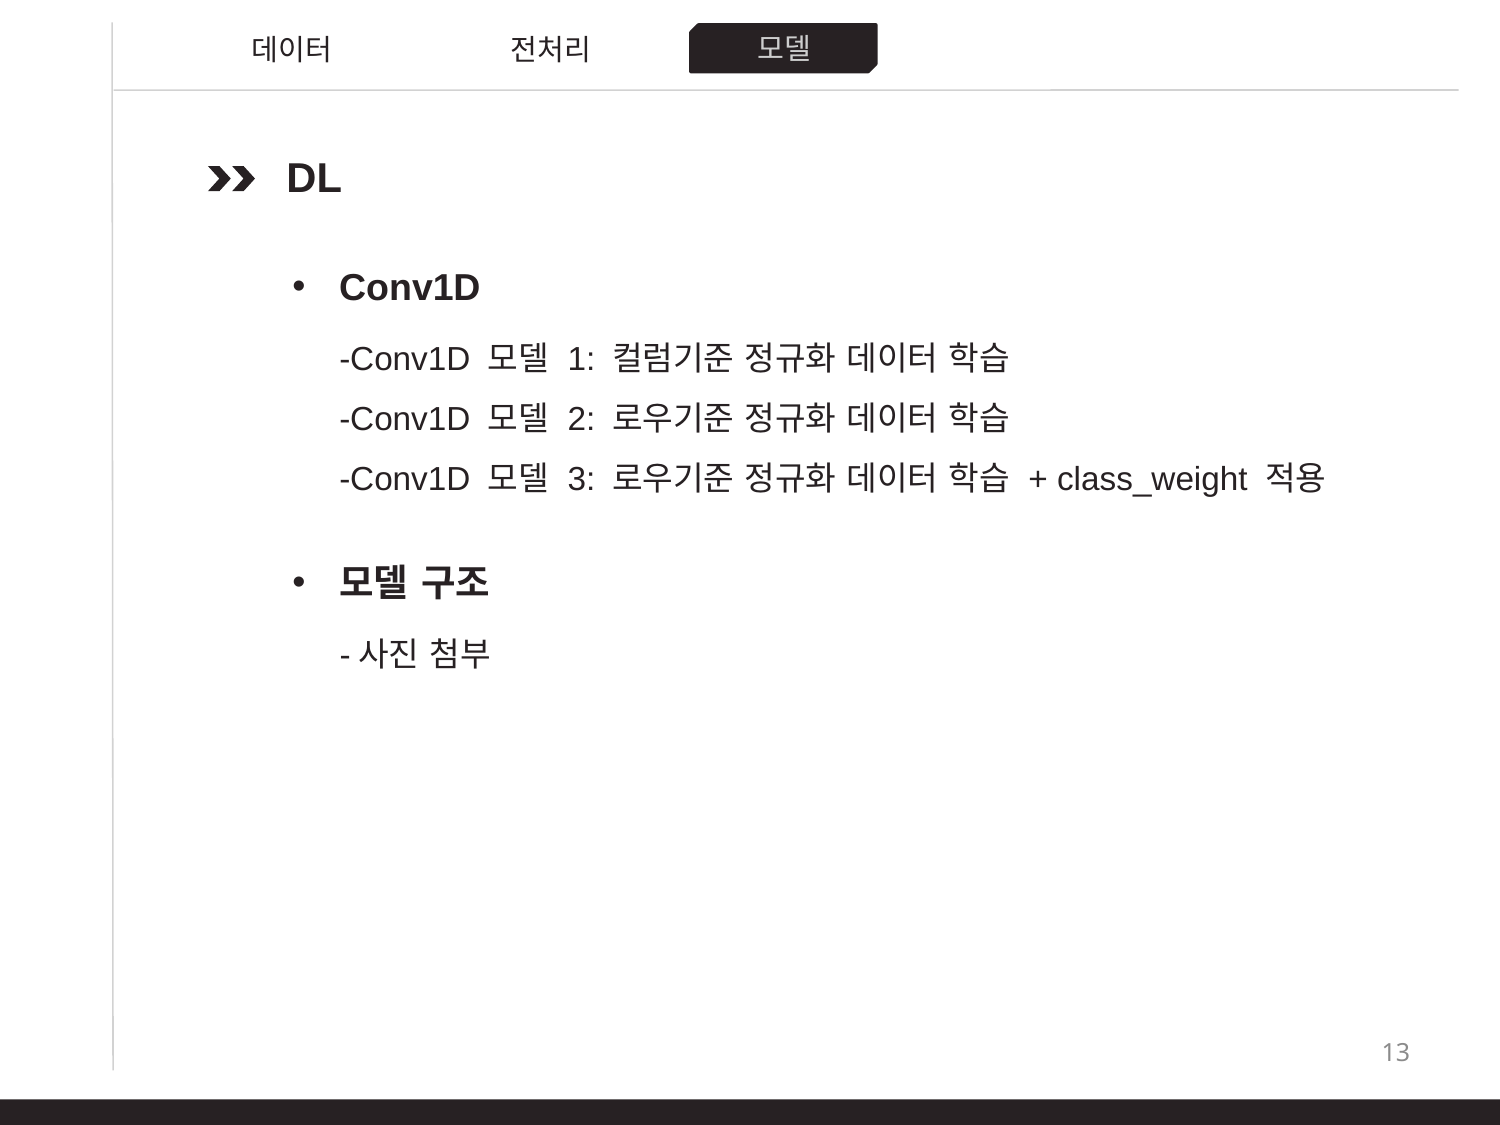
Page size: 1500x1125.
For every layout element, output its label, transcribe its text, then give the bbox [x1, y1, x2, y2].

text_box Conv1D [277, 233, 1309, 316]
text_box 전처리 [459, 23, 644, 74]
text_box 모델 [690, 22, 880, 73]
text_box -Conv1D 모델 1: 컬럼기준 정규화 데이터 학습 -Conv1D 모델 2: 로우기준 정규화 데이터 학습 -Conv1D 모델 3: 로우기준 정규화 데이터 학습 + class_weight 적용 [324, 309, 1380, 505]
text_box 모델 구조 [277, 528, 1309, 611]
text_box <number> [1074, 1023, 1425, 1083]
text_box DL [271, 143, 948, 209]
text_box [227, 163, 258, 194]
text_box -사진 첨부 [324, 605, 1356, 680]
text_box [203, 163, 234, 194]
text_box [0, 1097, 1500, 1125]
text_box 데이터 [200, 23, 385, 74]
